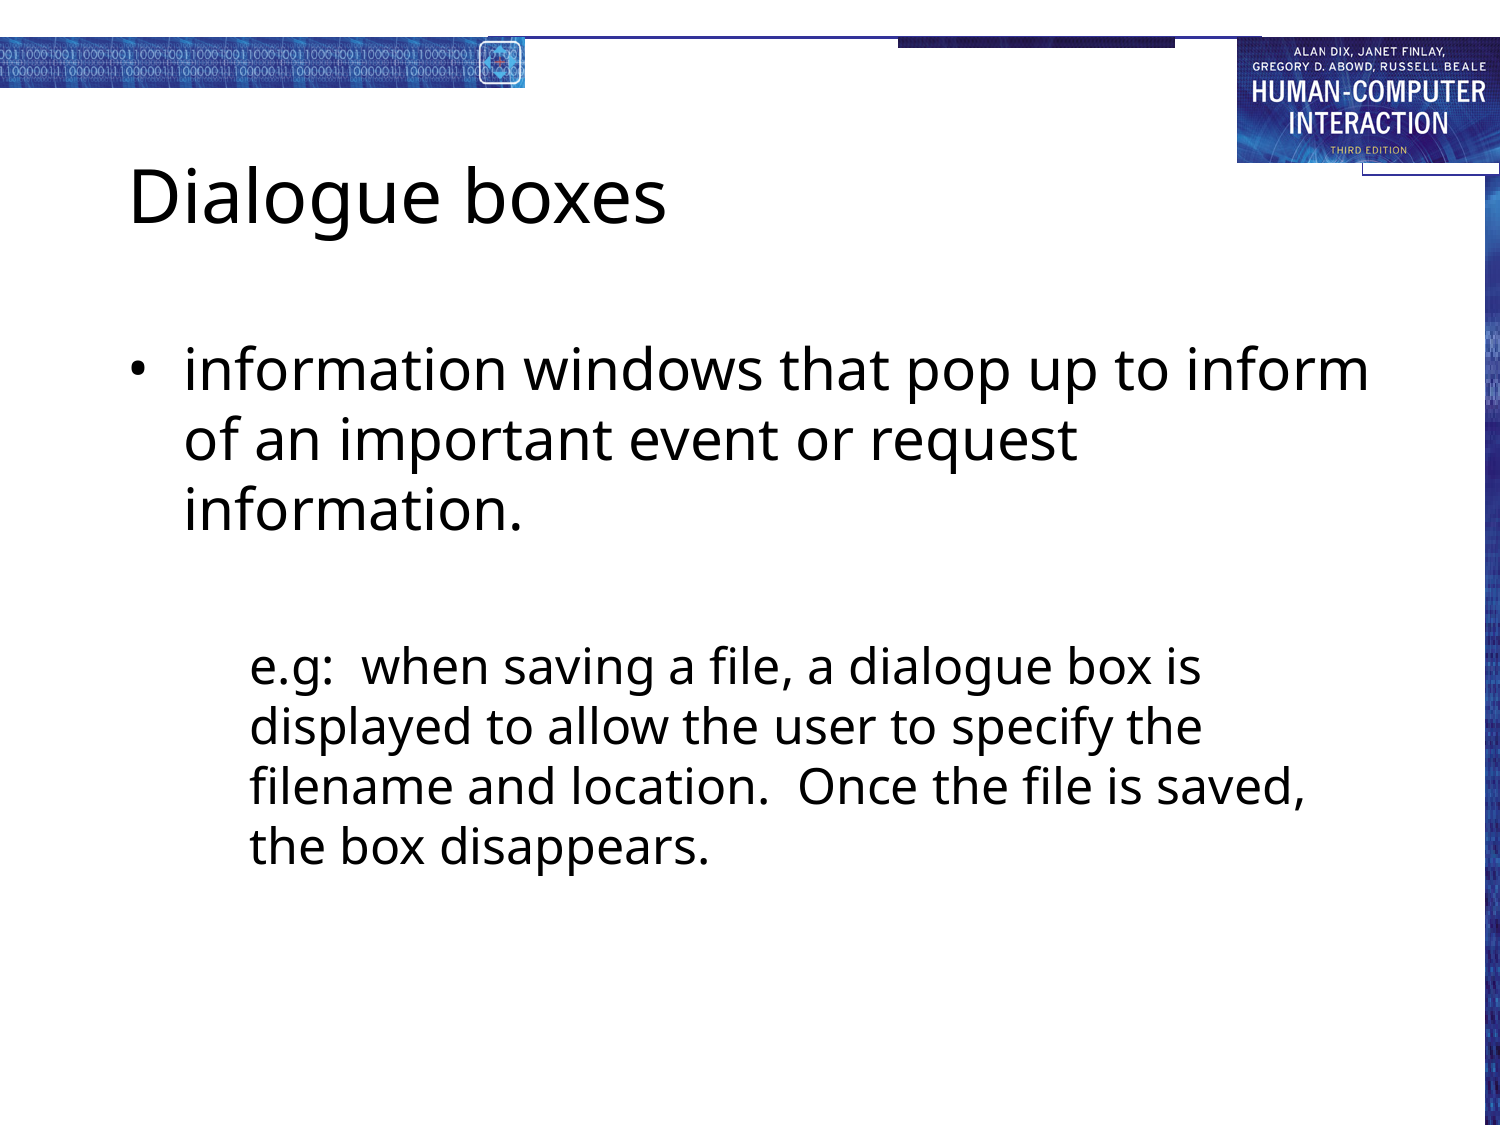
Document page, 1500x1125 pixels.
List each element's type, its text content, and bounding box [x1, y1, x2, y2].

picture [898, 37, 1175, 48]
picture [1485, 176, 1500, 1125]
list information windows that pop up to inform of an important event or request information. e.g: when saving a file, a dialogue box is displayed to allow the user to specify the filename and location. Once the file is saved, the box disappears. [112, 324, 1388, 1000]
title Dialogue boxes [112, 99, 1238, 288]
picture [1237, 37, 1500, 163]
picture [0, 37, 525, 88]
